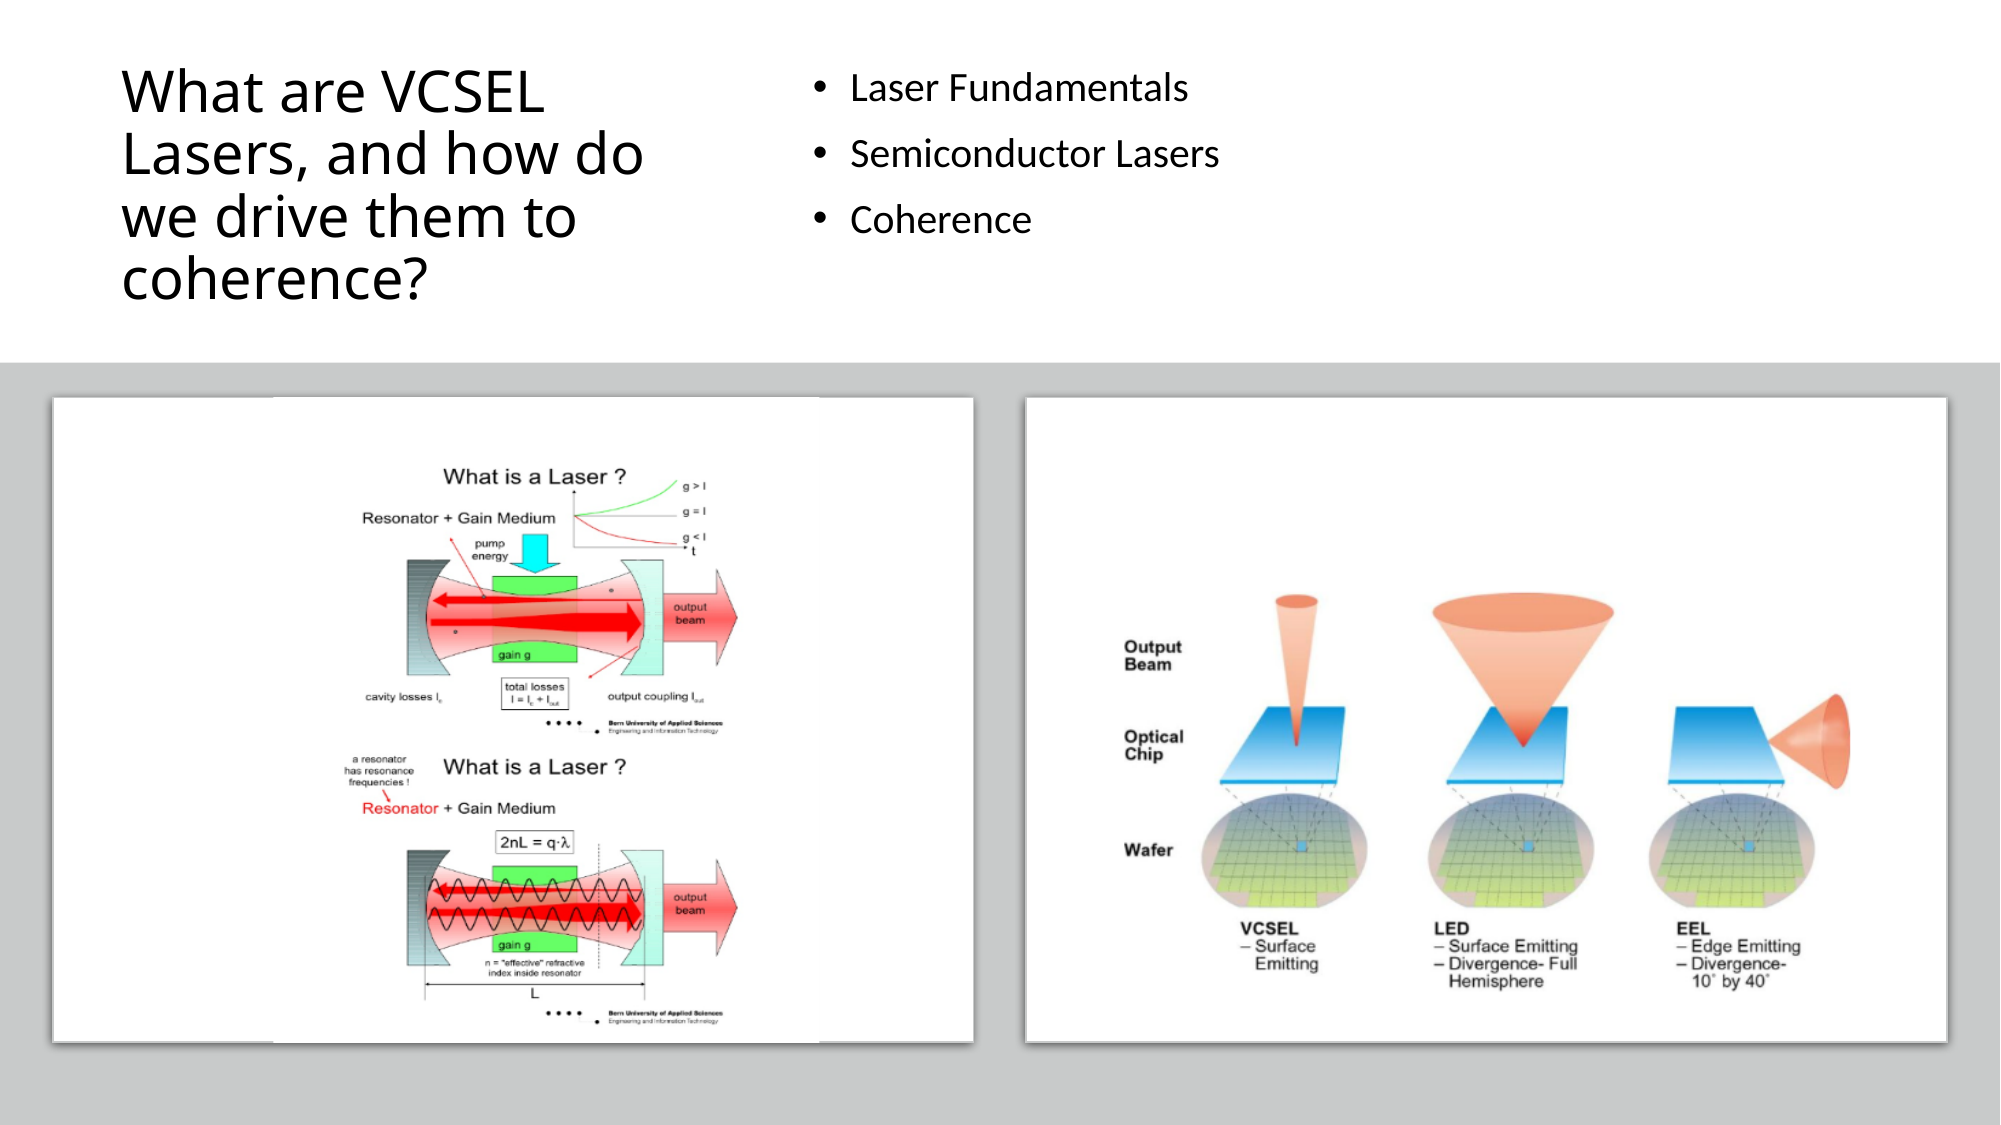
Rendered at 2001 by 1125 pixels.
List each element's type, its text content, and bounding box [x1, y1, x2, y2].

list Laser Fundamentals Semiconductor Lasers Coherence [797, 55, 1893, 319]
text_box [1025, 396, 1948, 1043]
title What are VCSEL Lasers, and how do we drive them to coherence? [106, 55, 711, 320]
picture [273, 397, 820, 1043]
text_box [52, 396, 975, 1043]
picture [1052, 430, 1920, 1009]
text_box [0, 362, 2000, 1125]
